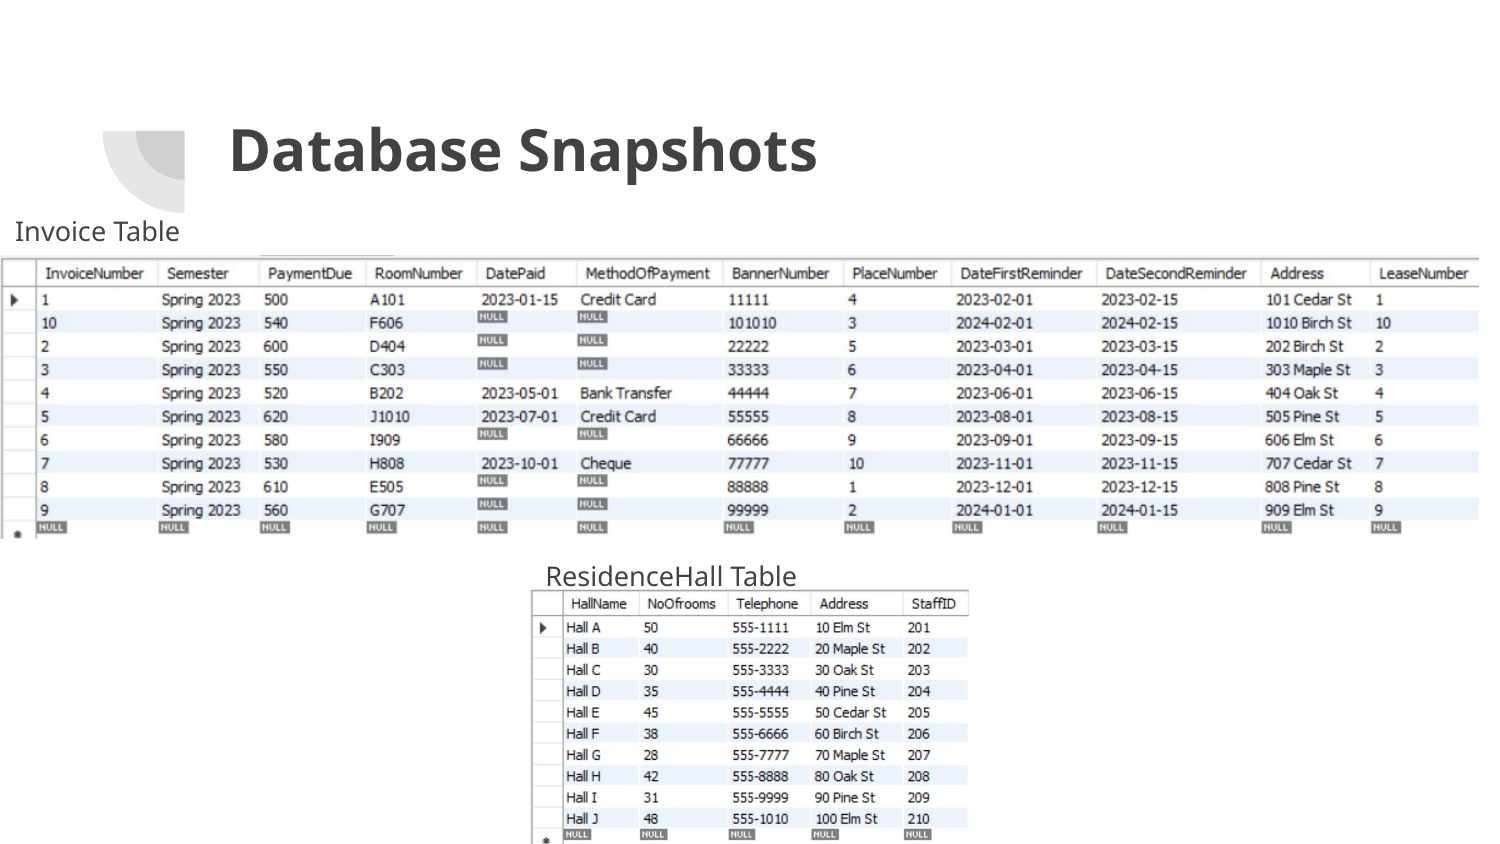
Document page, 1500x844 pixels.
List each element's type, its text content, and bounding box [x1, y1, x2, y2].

title Database Snapshots [213, 98, 1368, 254]
picture [0, 255, 1479, 539]
text_box Invoice Table [0, 198, 287, 254]
text_box ResidenceHall Table [530, 547, 1023, 608]
picture [530, 589, 970, 844]
